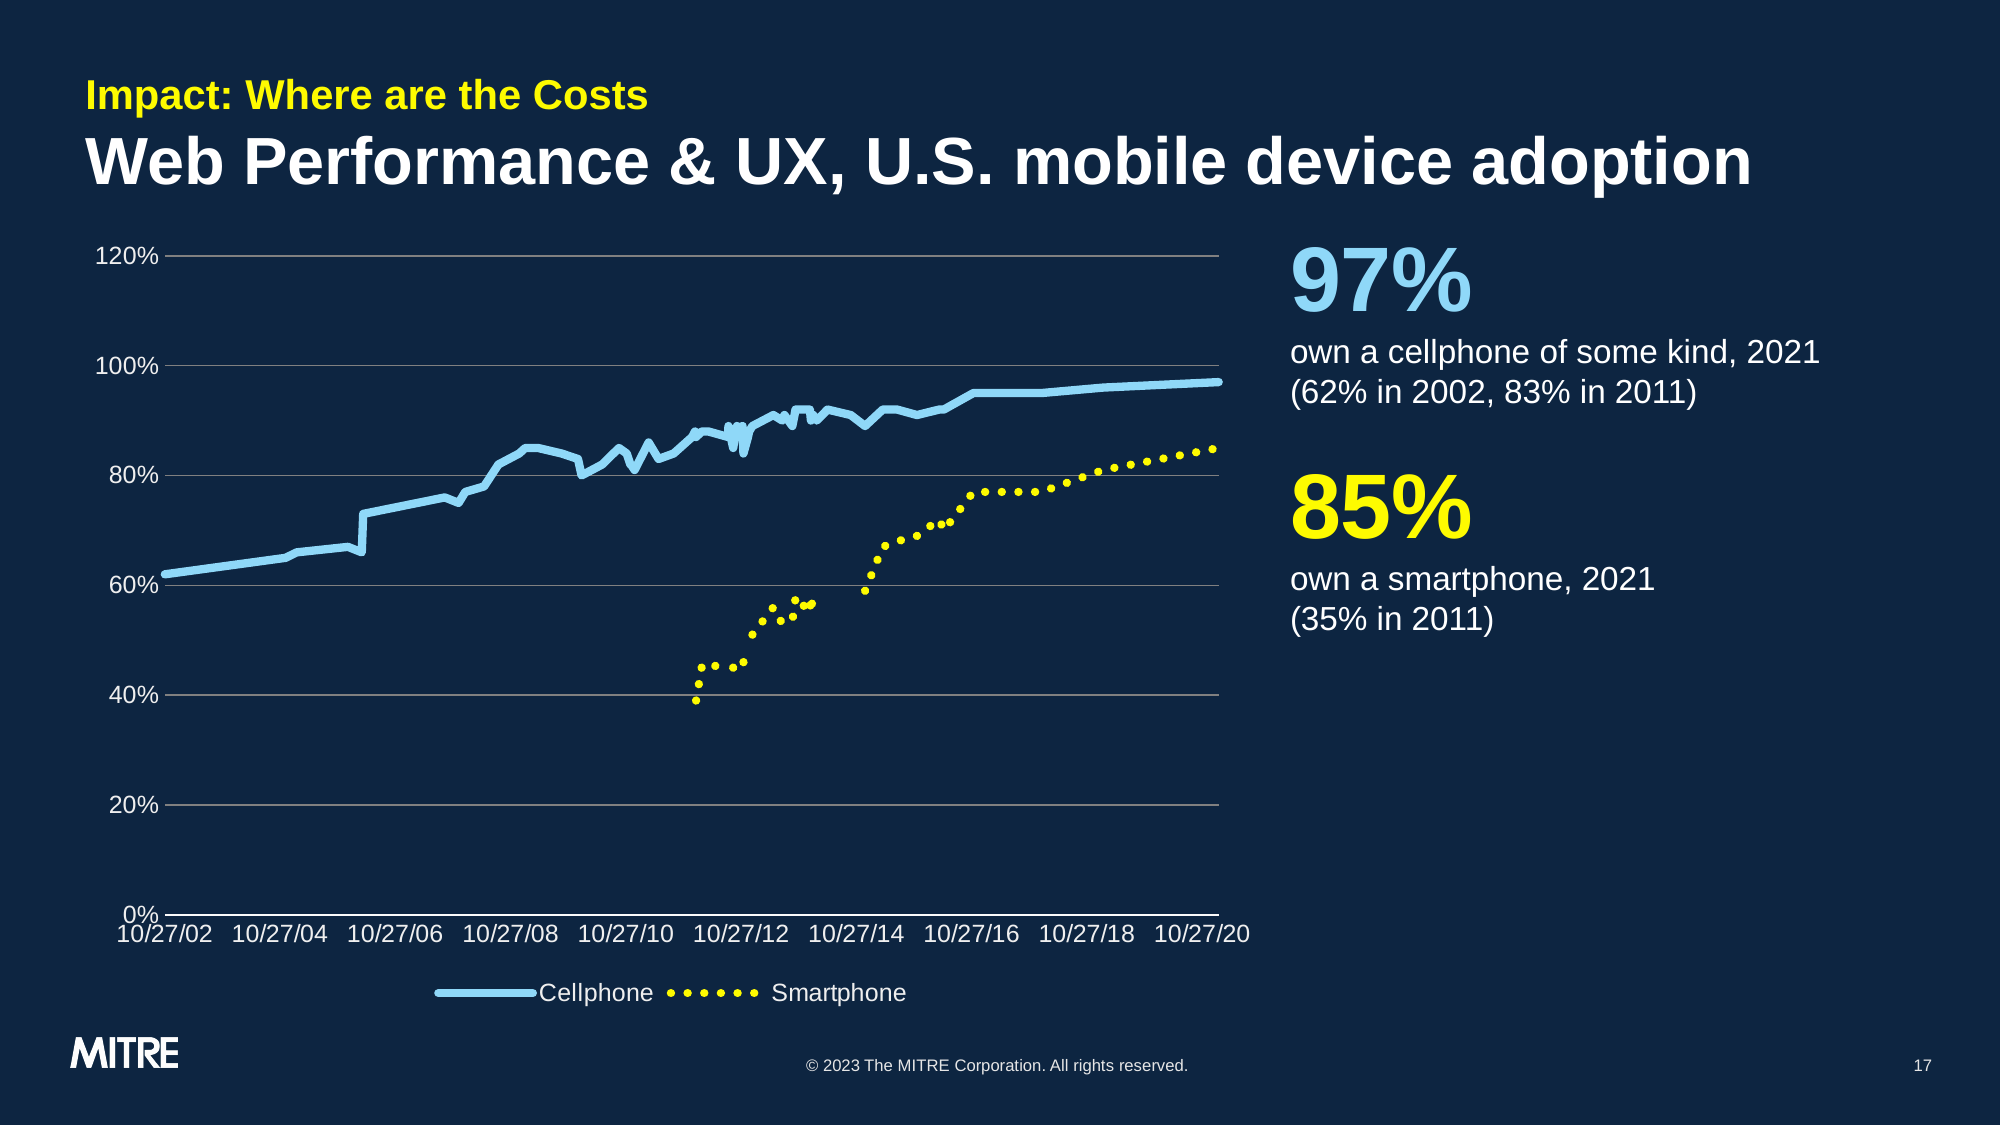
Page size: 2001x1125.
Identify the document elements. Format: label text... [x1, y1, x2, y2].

title Impact: Where are the Costs Web Performance & UX, U.S. mobile device adoption [70, 60, 1931, 225]
text_box 97% own a cellphone of some kind, 2021 (62% in 2002, 83% in 2011) 85% own a smartphone, 2021 (35% in 2011) [1275, 212, 1930, 675]
slide_number 17 [1830, 1050, 1933, 1080]
picture [70, 1037, 178, 1068]
footer © 2023 The MITRE Corporation. All rights reserved. [276, 1050, 1724, 1080]
chart [70, 226, 1275, 1013]
